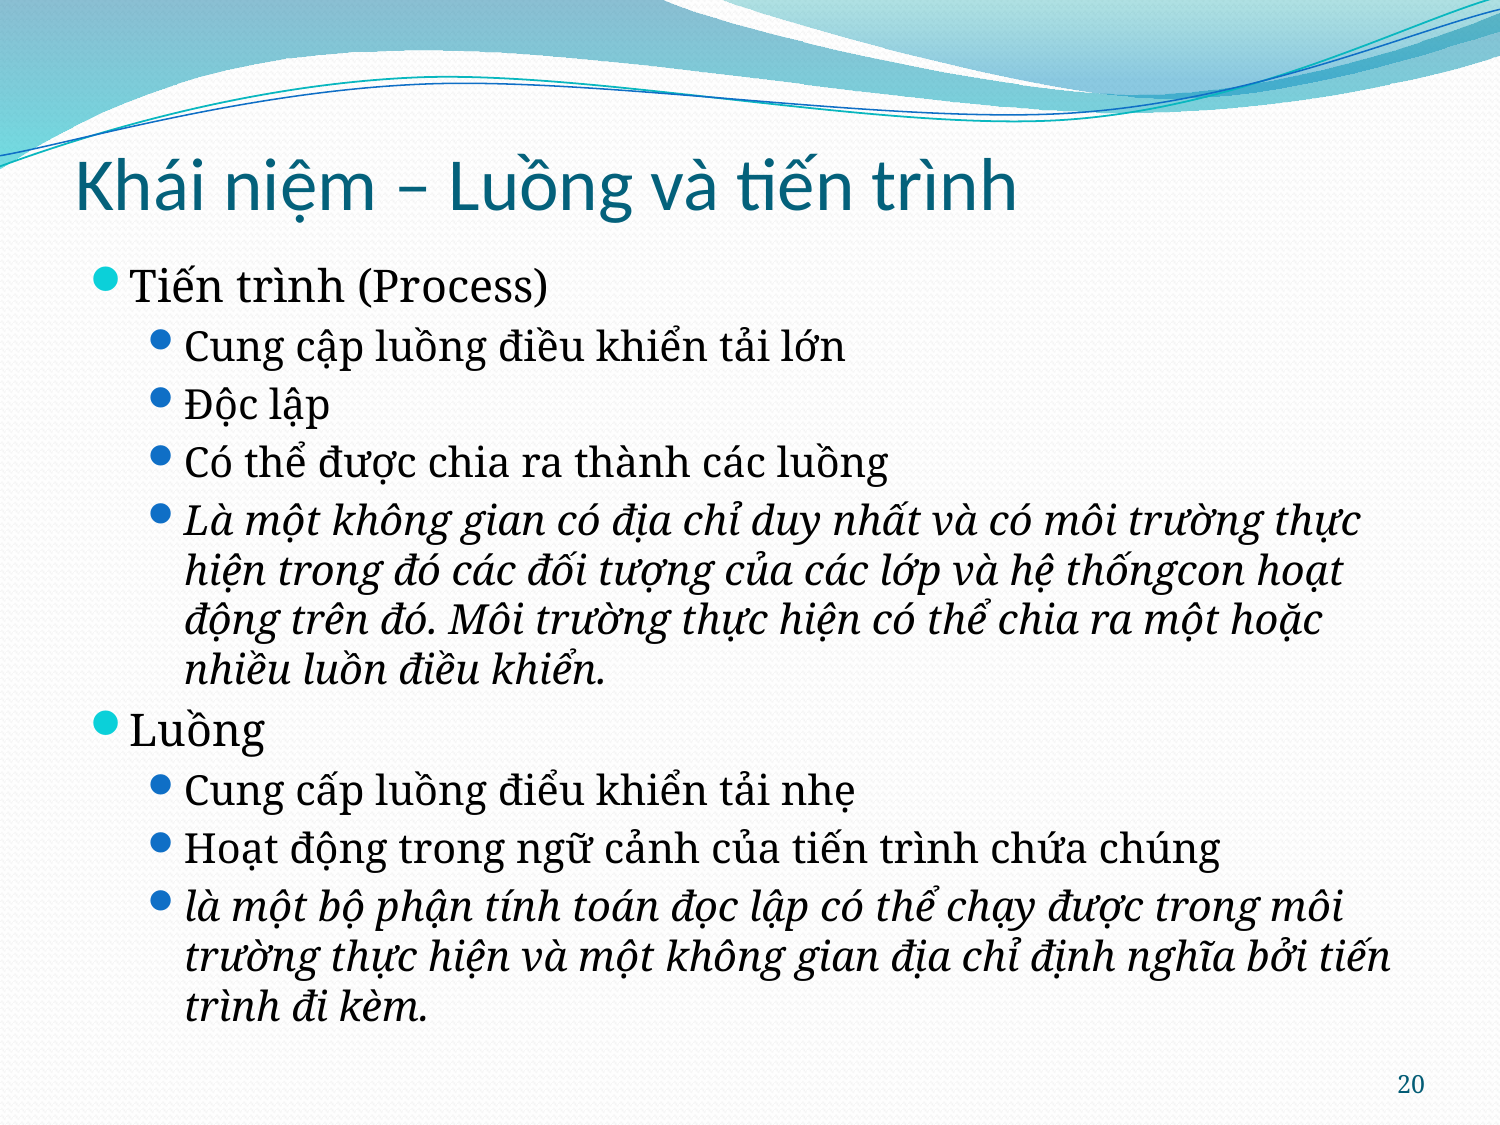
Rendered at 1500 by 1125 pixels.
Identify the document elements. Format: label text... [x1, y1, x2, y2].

list Tiến trình (Process) Cung cập luồng điều khiển tải lớn Độc lập Có thể được chia ra thành các luồng Là một không gian có địa chỉ duy nhất và có môi trường thực hiện trong đó các đối tượng của các lớp và hệ thốngcon hoạt động trên đó. Môi trường thực hiện có thể chia ra một hoặc nhiều luồn điều khiển. Luồng Cung cấp luồng điểu khiển tải nhẹ Hoạt động trong ngữ cảnh của tiến trình chứa chúng là một bộ phận tính toán đọc lập có thể chạy được trong môi trường thực hiện và một không gian địa chỉ định nghĩa bởi tiến trình đi kèm. [75, 249, 1425, 1038]
slide_number 20 [1299, 1042, 1425, 1103]
title Khái niệm – Luồng và tiến trình [75, 115, 1425, 225]
